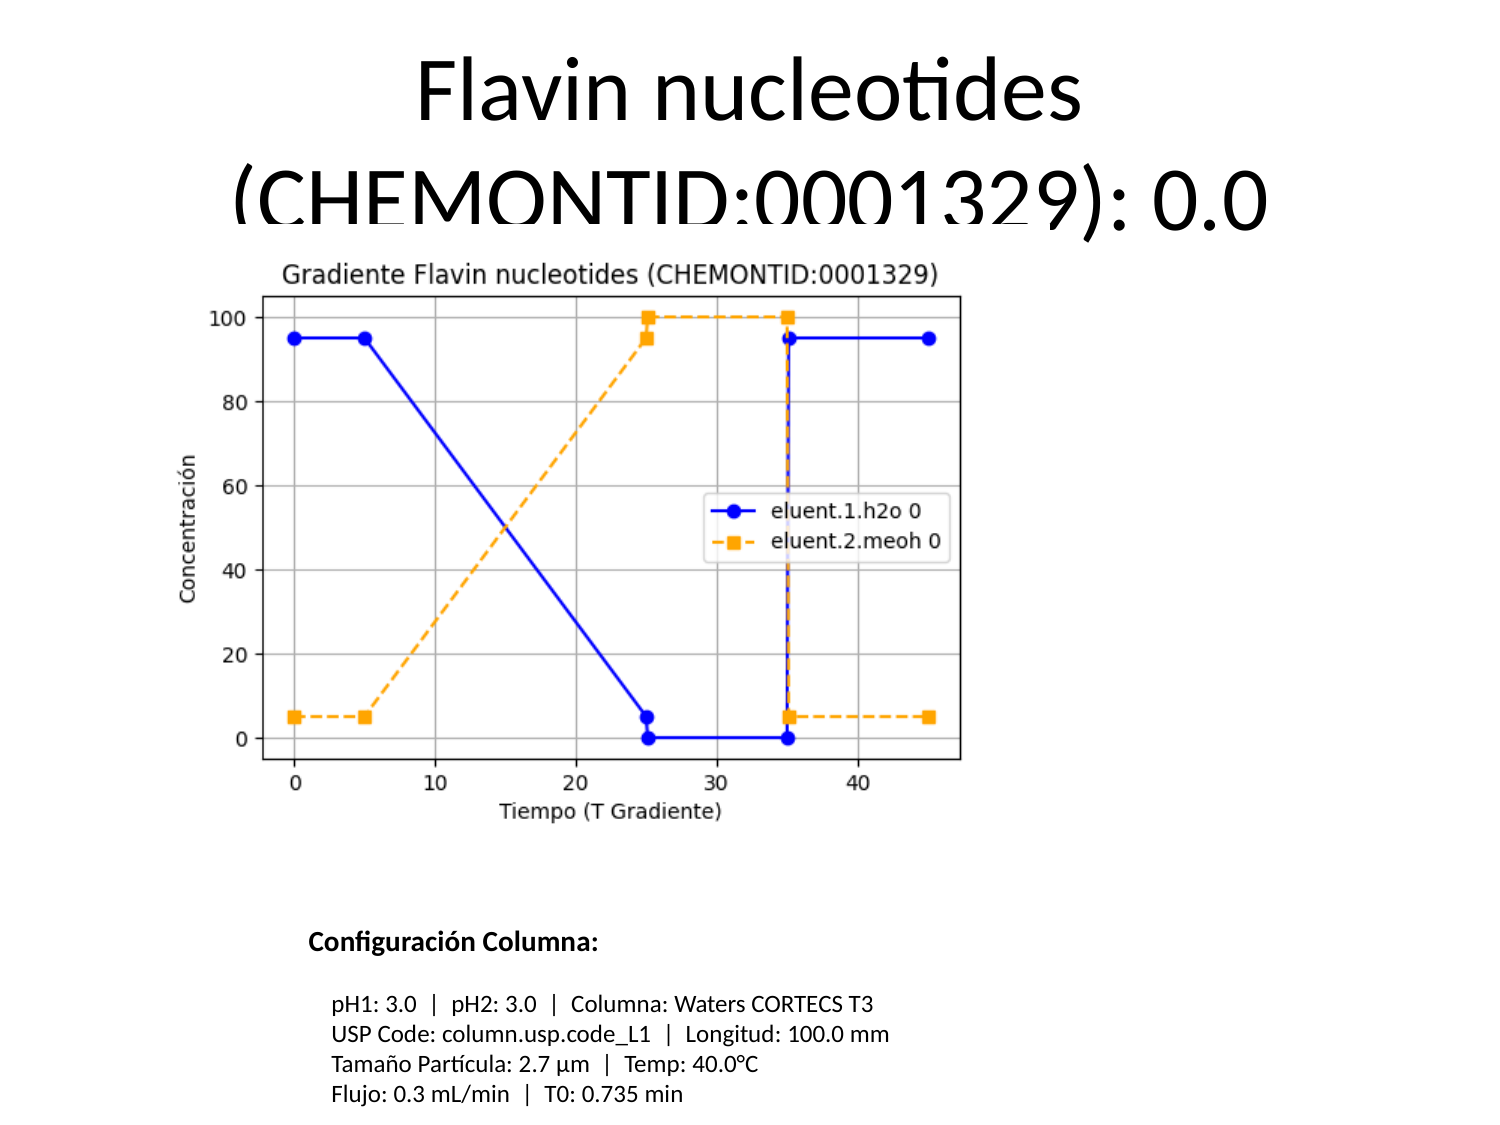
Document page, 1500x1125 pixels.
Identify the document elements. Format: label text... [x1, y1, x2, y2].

text_box Configuración Columna: pH1: 3.0 | pH2: 3.0 | Columna: Waters CORTECS T3 USP Code: column.usp.code_L1 | Longitud: 100.0 mm Tamaño Partícula: 2.7 µm | Temp: 40.0°C Flujo: 0.3 mL/min | T0: 0.735 min [293, 869, 907, 1125]
picture [149, 224, 1051, 826]
title Flavin nucleotides (CHEMONTID:0001329): 0.0 [75, 45, 1425, 233]
